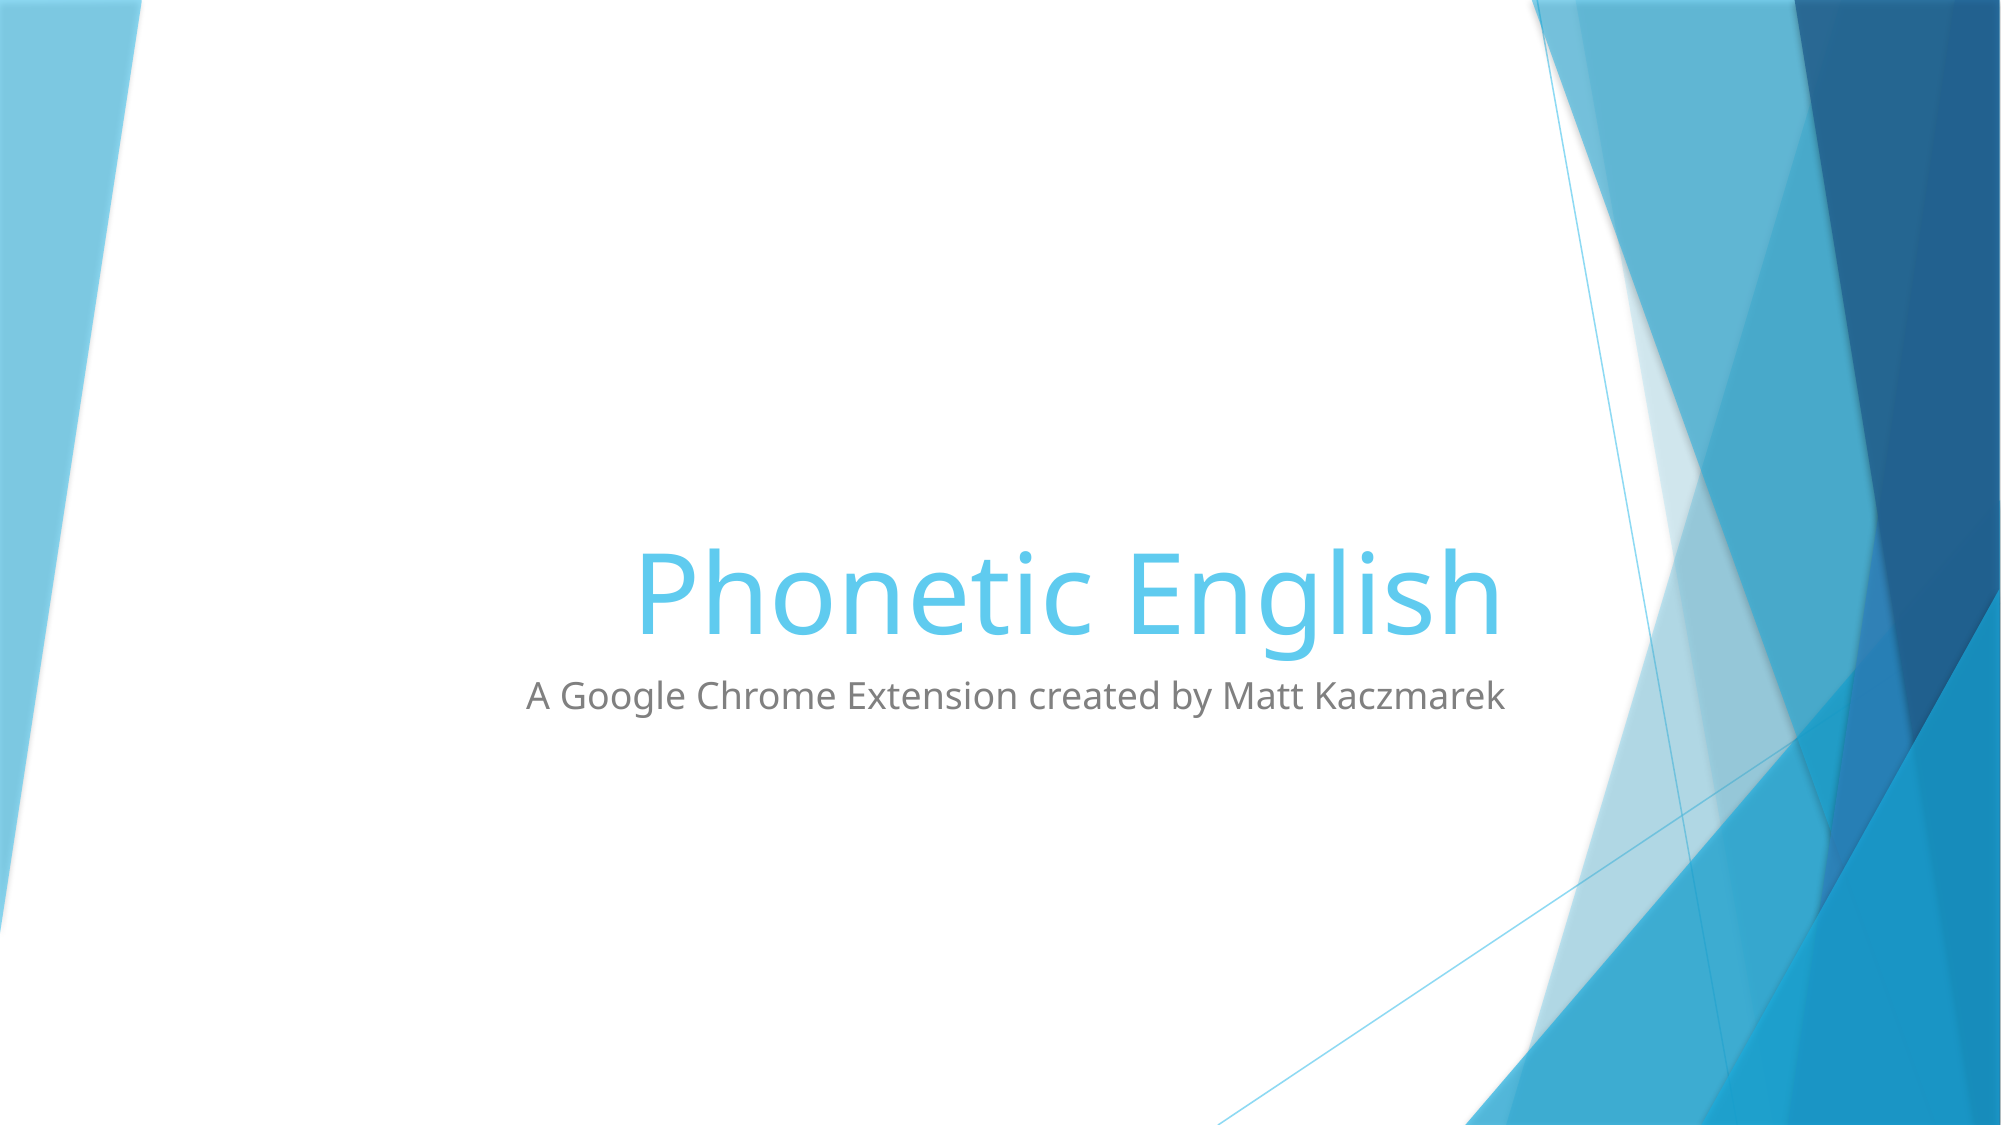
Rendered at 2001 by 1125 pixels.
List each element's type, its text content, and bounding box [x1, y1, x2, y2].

title Phonetic English [247, 394, 1522, 664]
subtitle A Google Chrome Extension created by Matt Kaczmarek [247, 664, 1522, 845]
